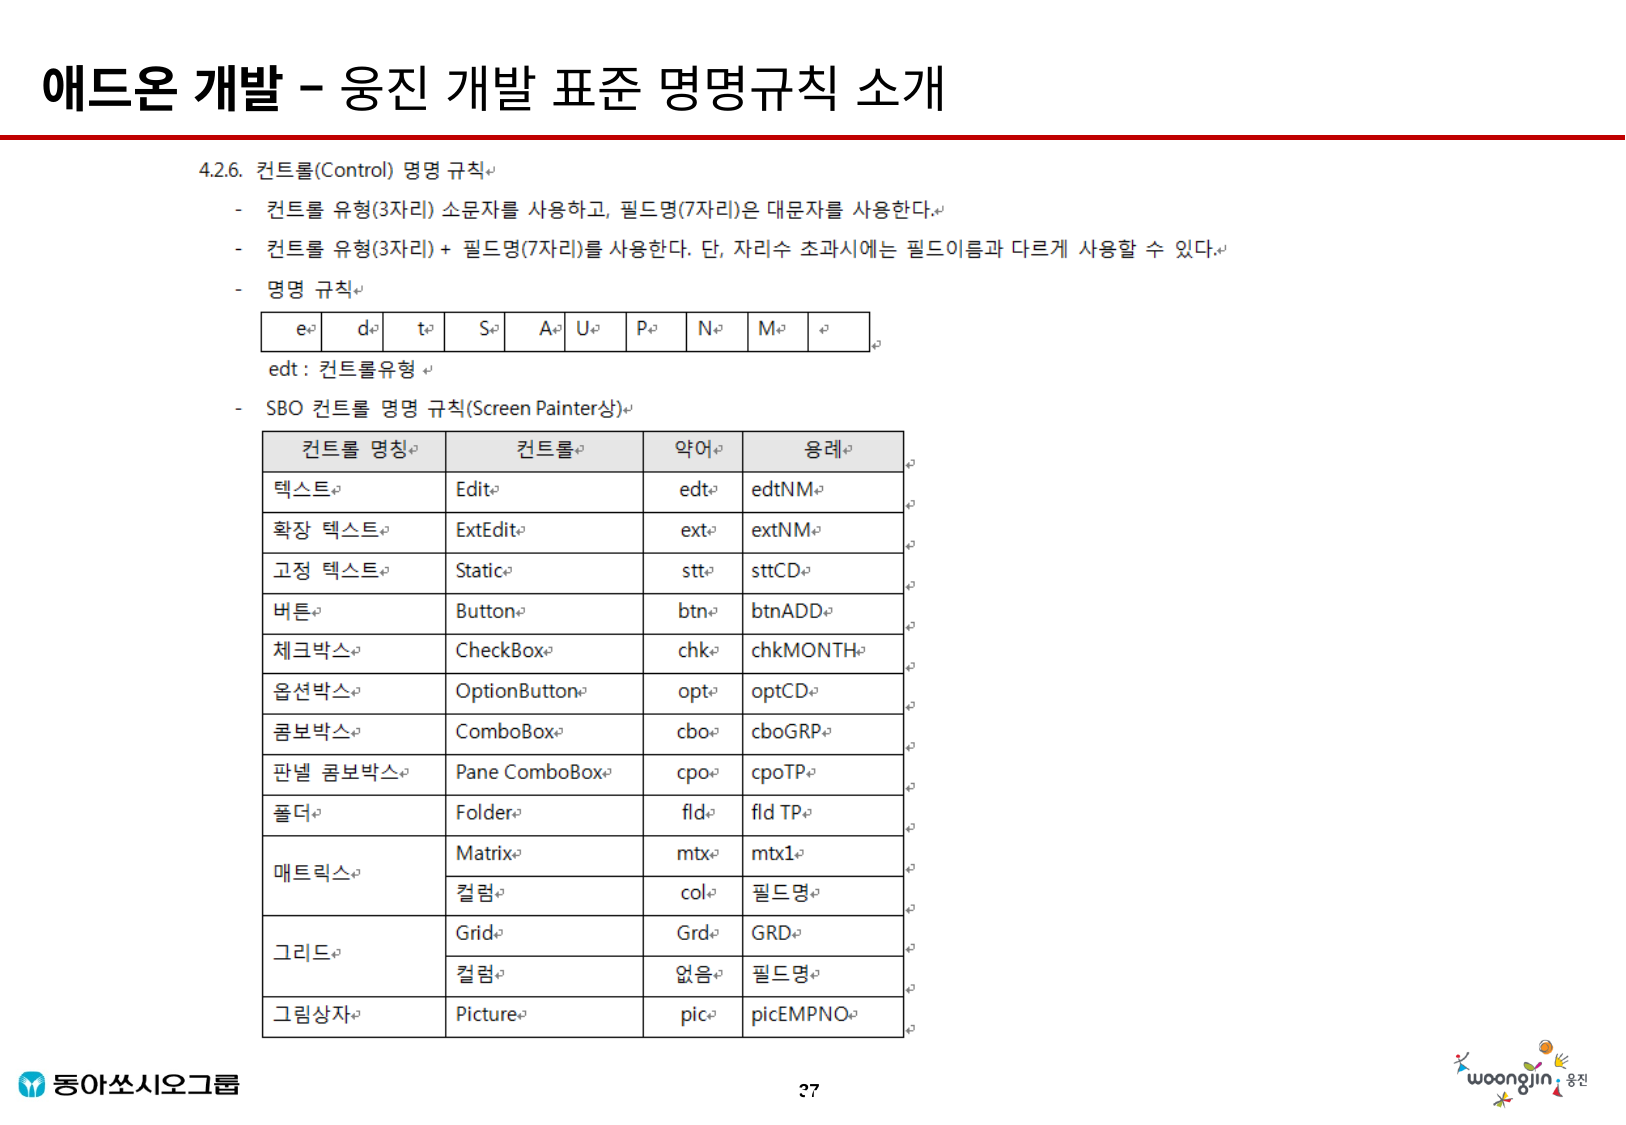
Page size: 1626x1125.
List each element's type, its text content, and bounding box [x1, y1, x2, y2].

picture [14, 1066, 246, 1106]
picture [1438, 1034, 1602, 1113]
text_box 애드온 개발 – 웅진 개발 표준 명명규칙 소개 [26, 50, 1474, 125]
picture [180, 160, 1238, 1047]
